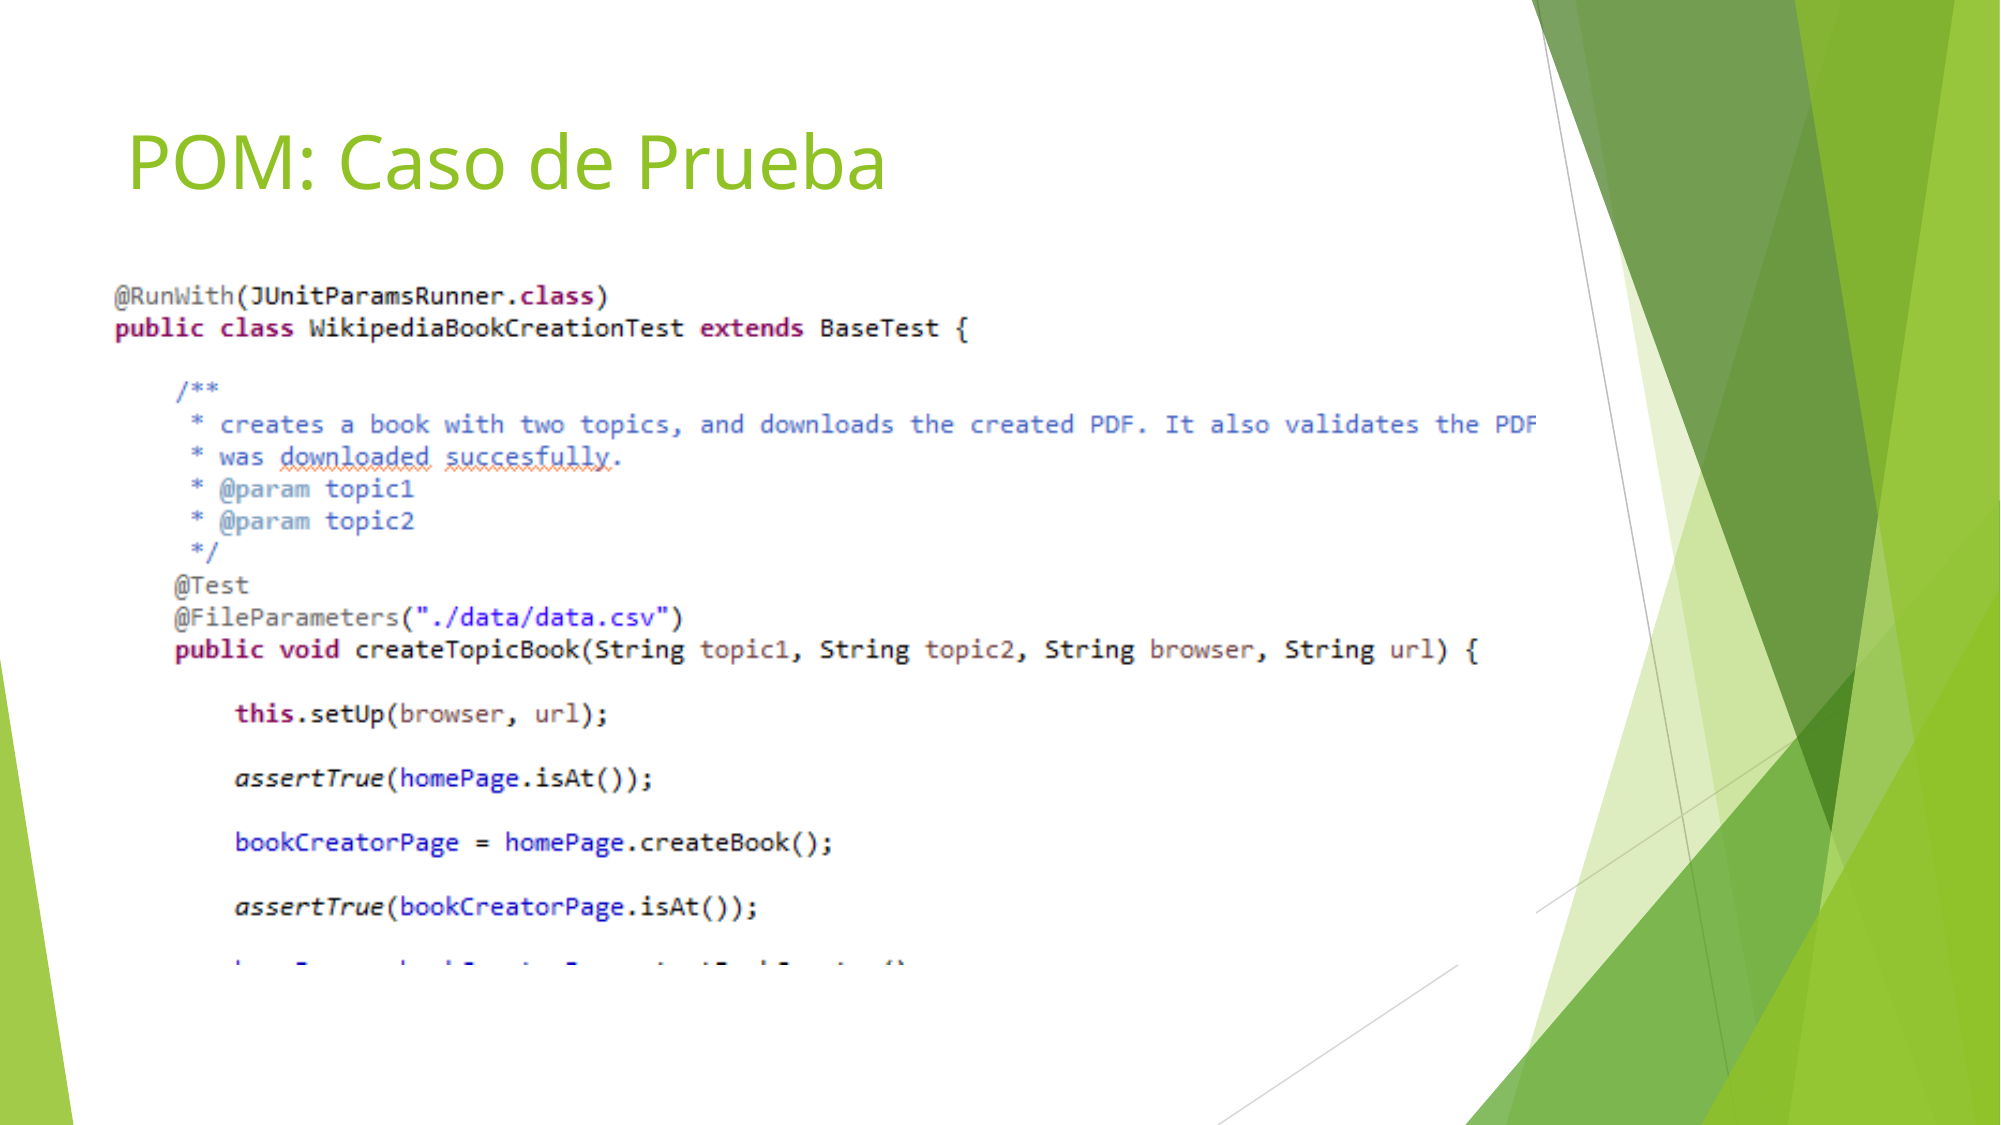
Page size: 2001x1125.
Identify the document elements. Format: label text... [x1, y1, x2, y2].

title POM: Caso de Prueba [111, 99, 1522, 275]
picture [110, 276, 1536, 965]
